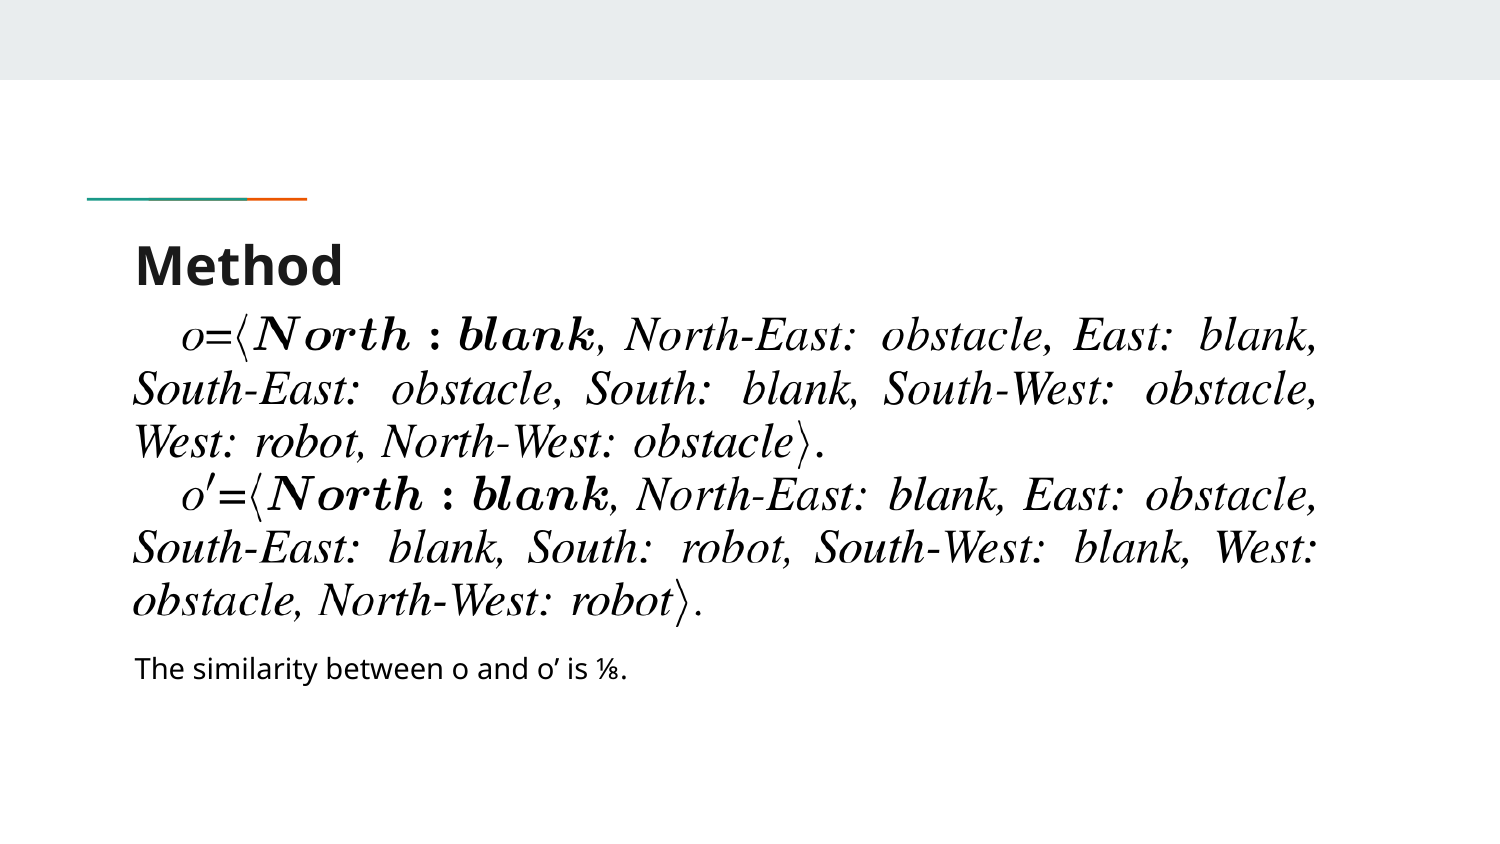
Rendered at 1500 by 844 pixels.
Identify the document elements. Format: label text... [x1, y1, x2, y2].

title Method [119, 216, 1381, 305]
picture [118, 303, 1331, 627]
list The similarity between o and o’ is ⅛. [119, 341, 1381, 712]
